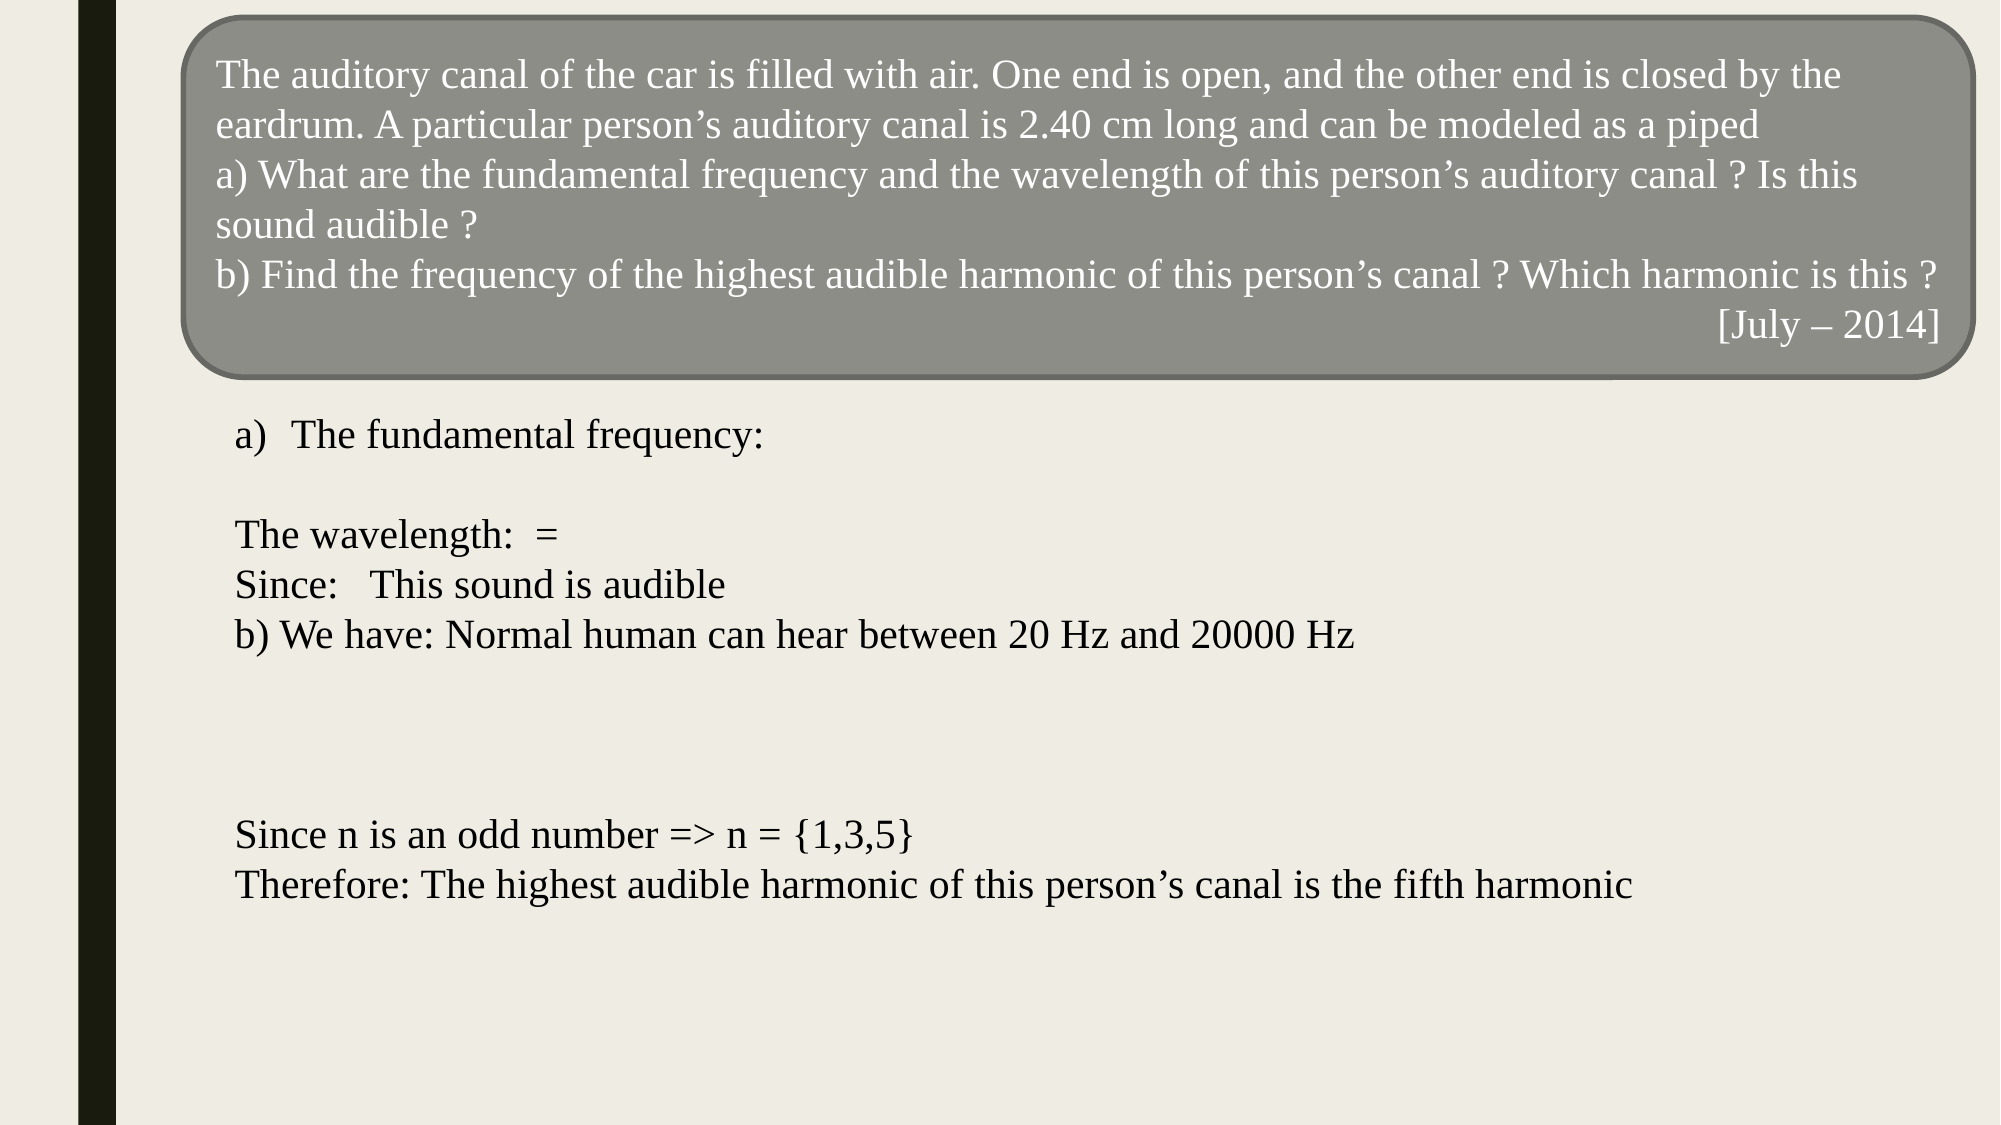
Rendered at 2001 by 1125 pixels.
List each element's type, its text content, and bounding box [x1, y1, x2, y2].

text_box The auditory canal of the car is filled with air. One end is open, and the other end is closed by the eardrum. A particular person’s auditory canal is 2.40 cm long and can be modeled as a piped a) What are the fundamental frequency and the wavelength of this person’s auditory canal ? Is this sound audible ? b) Find the frequency of the highest audible harmonic of this person’s canal ? Which harmonic is this ? [July – 2014] [180, 14, 1977, 381]
